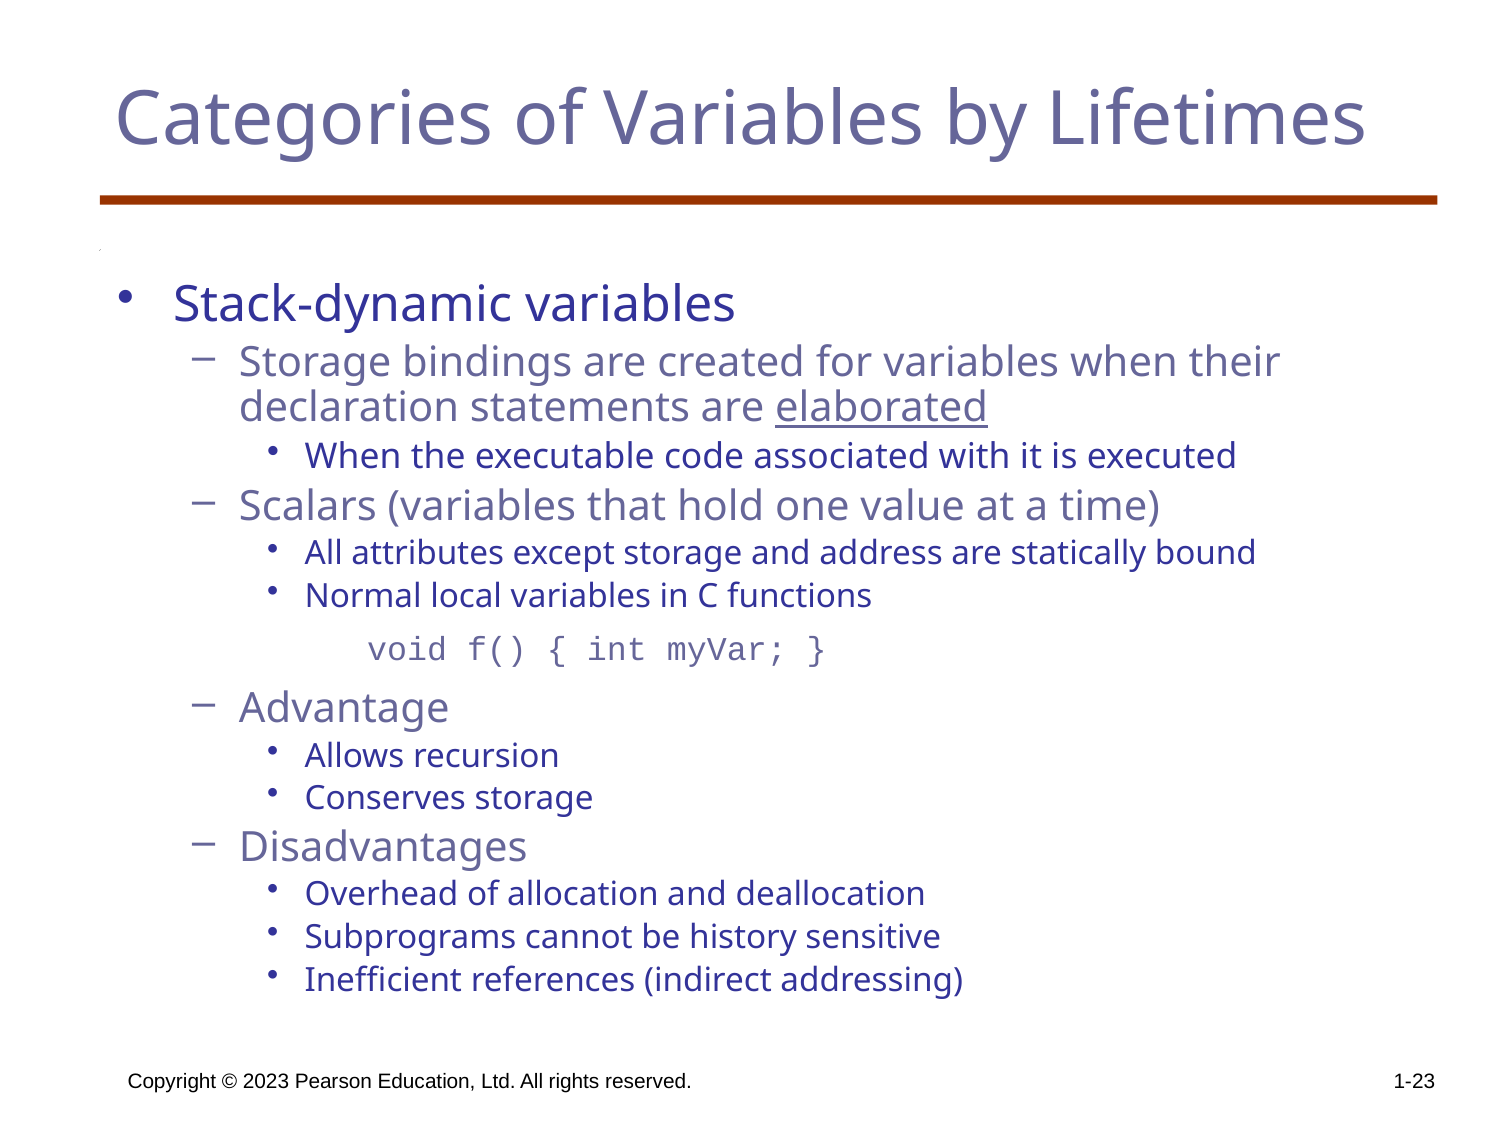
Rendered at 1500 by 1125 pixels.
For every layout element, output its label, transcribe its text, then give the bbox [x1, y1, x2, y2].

title Categories of Variables by Lifetimes [99, 62, 1438, 250]
list Stack-dynamic variables Storage bindings are created for variables when their declaration statements are elaborated When the executable code associated with it is executed Scalars (variables that hold one value at a time) All attributes except storage and address are statically bound Normal local variables in C functions void f() { int myVar; } Advantage Allows recursion Conserves storage Disadvantages Overhead of allocation and deallocation Subprograms cannot be history sensitive Inefficient references (indirect addressing) [102, 271, 1428, 1013]
slide_number 1-23 [1137, 1024, 1451, 1101]
footer Copyright © 2023 Pearson Education, Ltd. All rights reserved. [112, 1024, 801, 1101]
